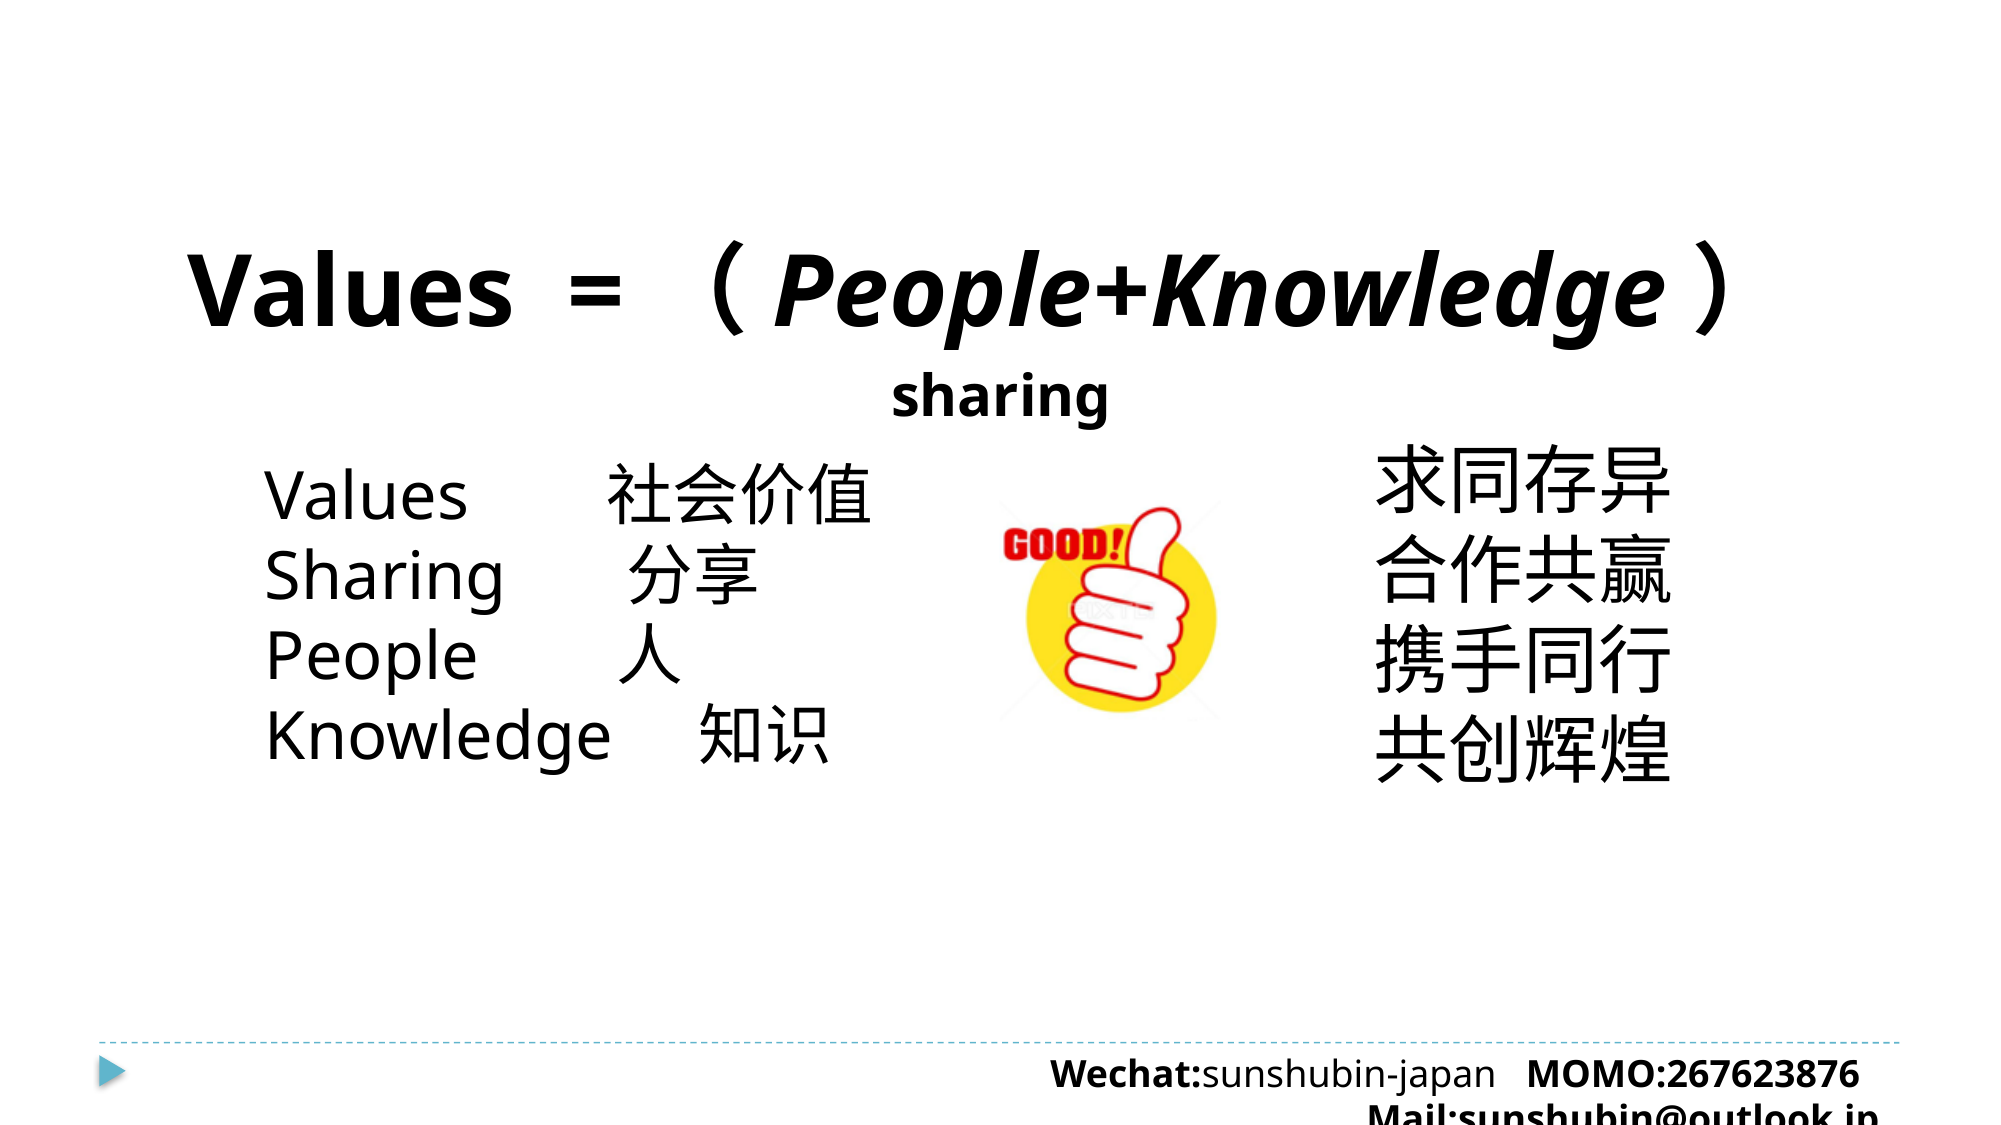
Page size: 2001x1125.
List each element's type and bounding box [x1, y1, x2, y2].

picture [999, 500, 1221, 729]
